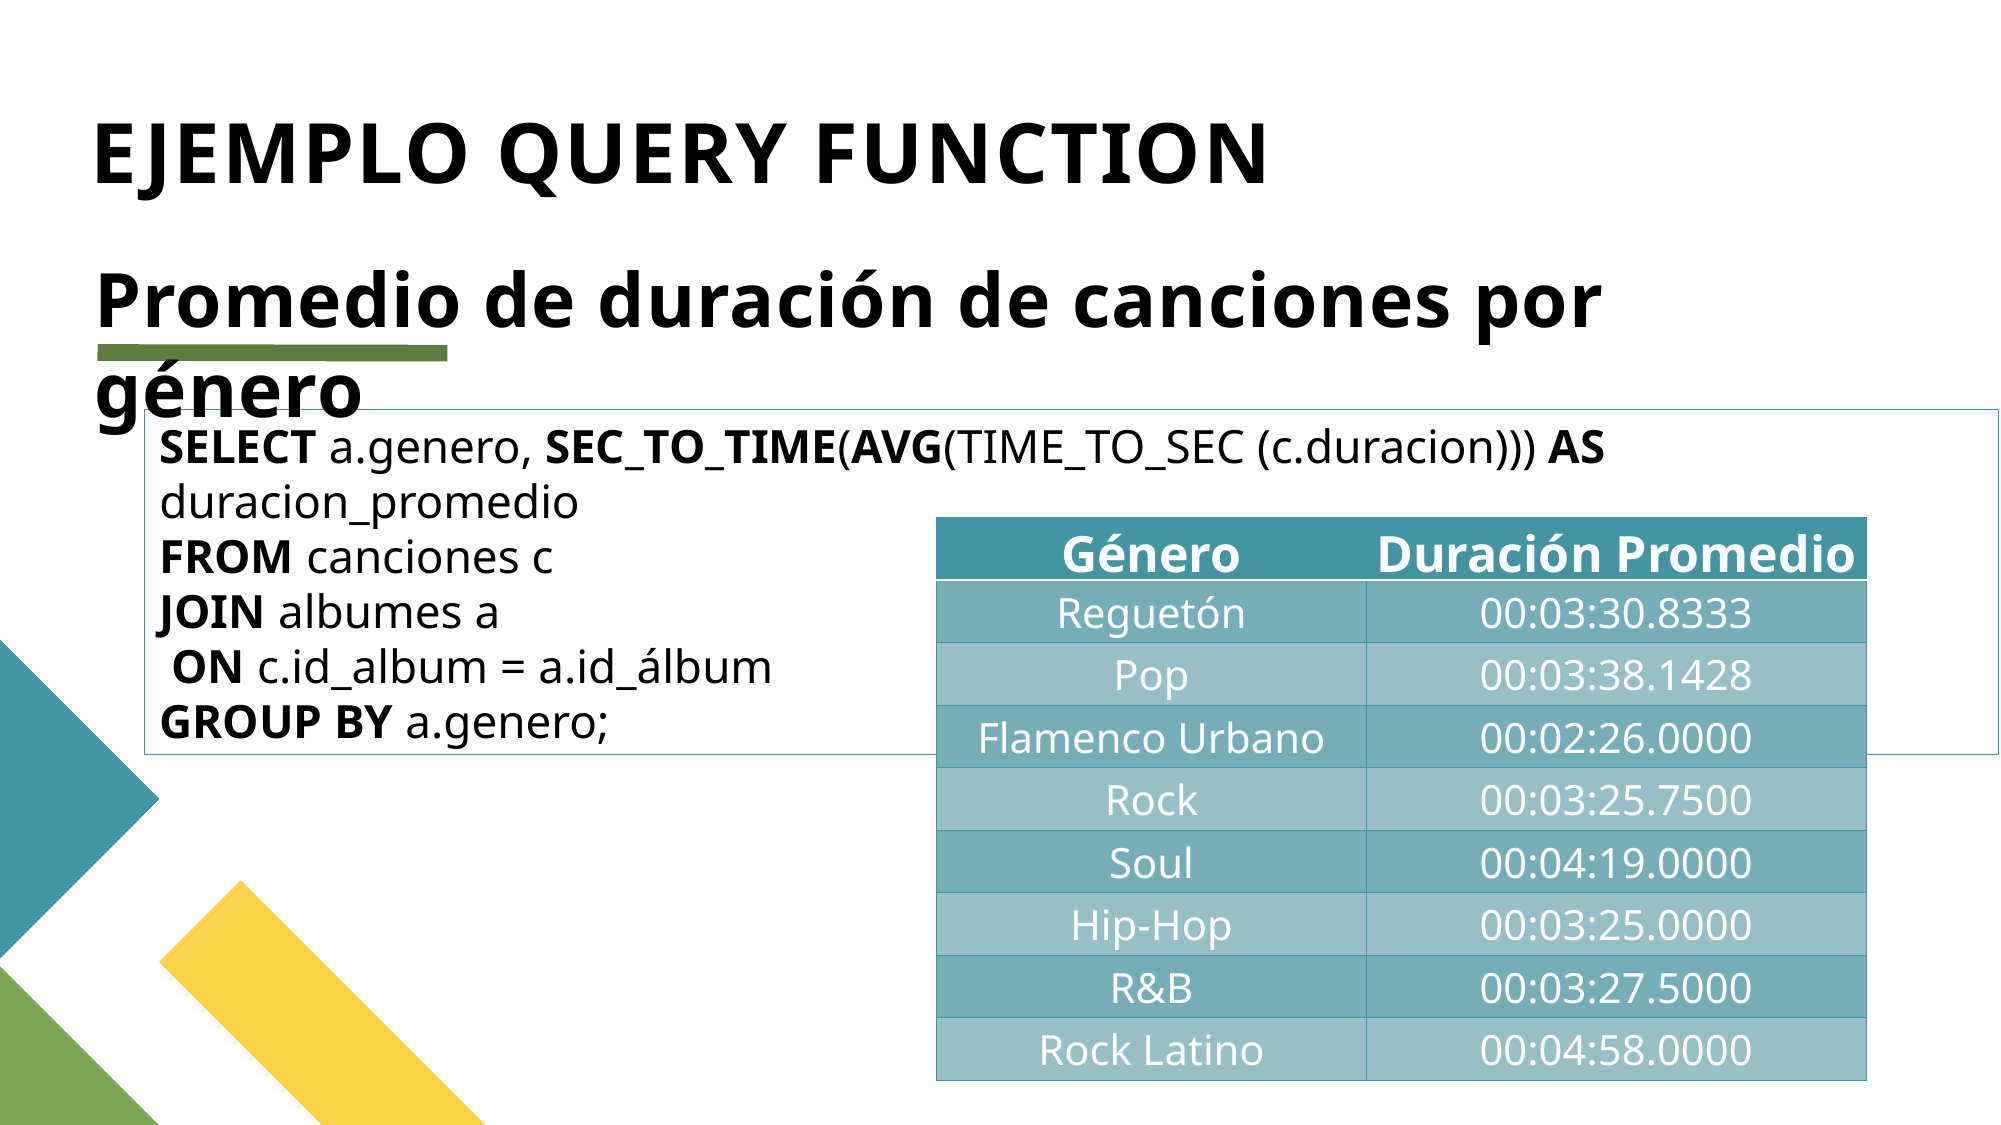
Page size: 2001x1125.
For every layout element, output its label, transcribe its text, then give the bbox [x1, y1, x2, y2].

table_cell 00:04:19.0000 [1367, 831, 1866, 892]
table_cell Pop [937, 643, 1366, 705]
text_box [0, 639, 486, 1125]
title EJEMPLO QUERY FUNCTION [90, 39, 1946, 215]
table_cell Hip-Hop [937, 893, 1366, 955]
table_cell Rock [937, 768, 1366, 830]
table_header Duración Promedio [1367, 518, 1866, 579]
table_cell Rock Latino [937, 1018, 1366, 1080]
table_header Género [937, 518, 1366, 579]
table_cell Reguetón [937, 581, 1366, 642]
text_box Promedio de duración de canciones por género [79, 245, 1795, 440]
table_cell 00:03:25.0000 [1367, 893, 1866, 955]
table_cell Flamenco Urbano [937, 706, 1366, 767]
table_cell 00:03:27.5000 [1367, 956, 1866, 1017]
table_cell 00:03:25.7500 [1367, 768, 1866, 830]
table_cell 00:02:26.0000 [1367, 706, 1866, 767]
table_cell 00:03:30.8333 [1367, 581, 1866, 642]
table_cell 00:03:38.1428 [1367, 643, 1866, 705]
table_cell 00:04:58.0000 [1367, 1018, 1866, 1080]
table_cell Soul [937, 831, 1366, 892]
table_cell R&B [937, 956, 1366, 1017]
text_box SELECT a.genero, SEC_TO_TIME(AVG(TIME_TO_SEC (c.duracion))) AS duracion_promedio FROM canciones c JOIN albumes a ON c.id_album = a.id_álbum GROUP BY a.genero; [144, 409, 1999, 755]
